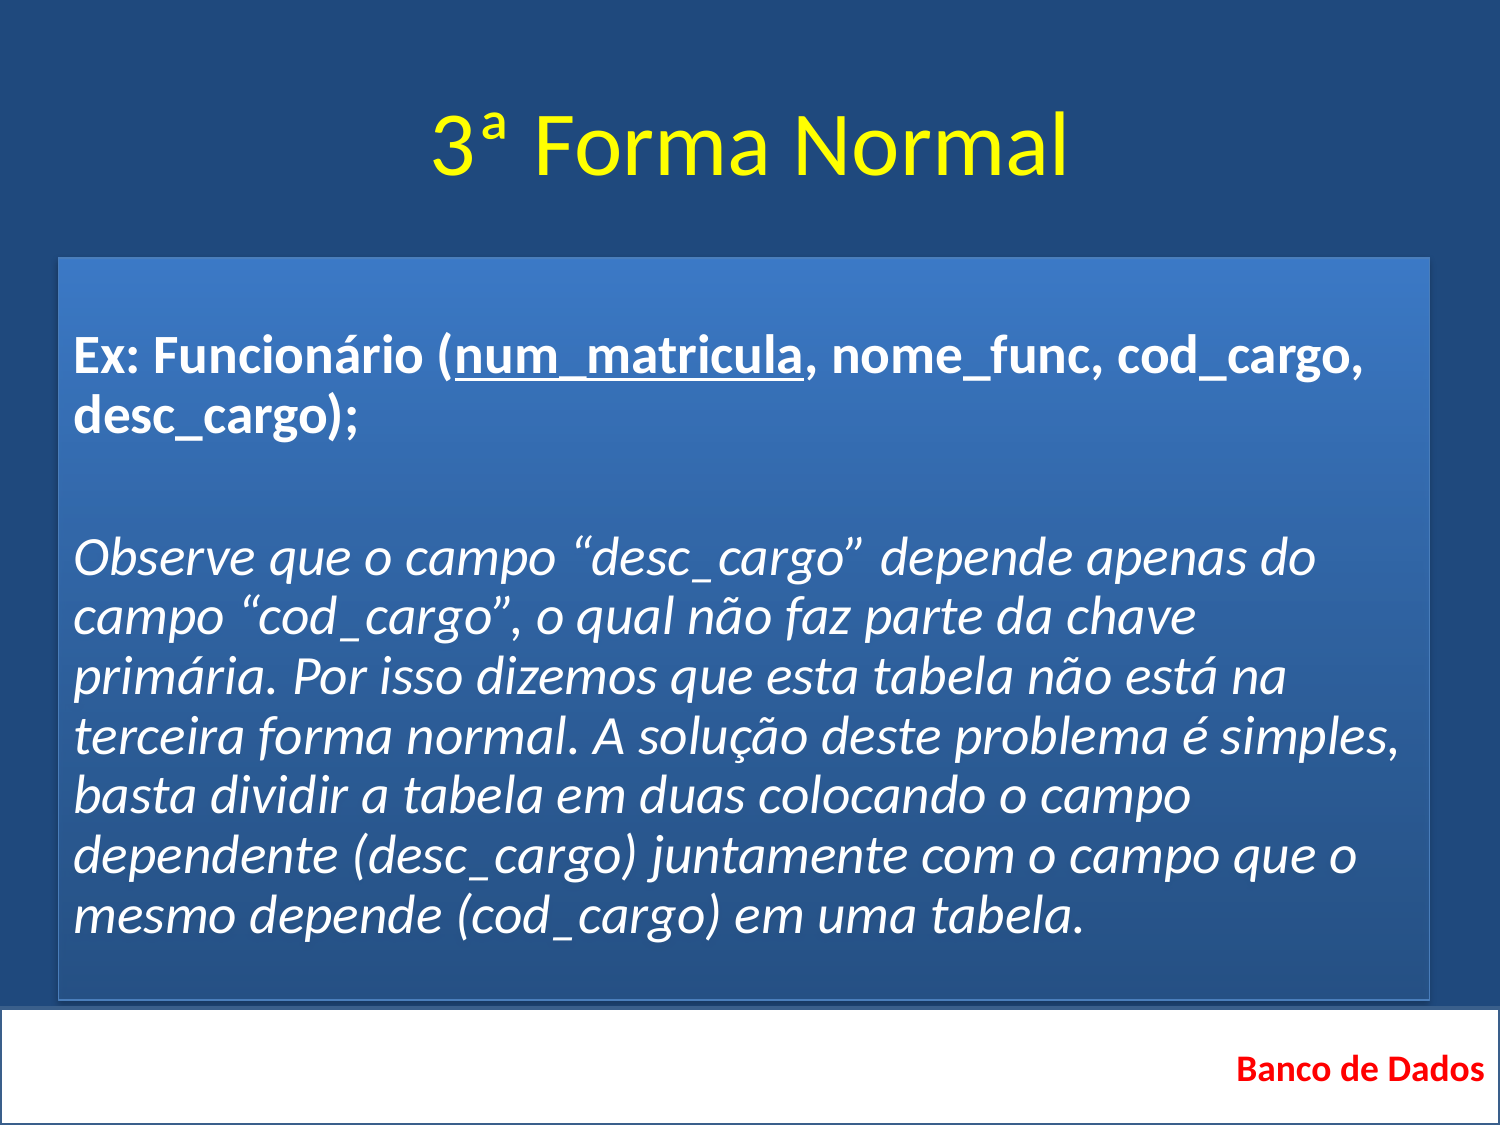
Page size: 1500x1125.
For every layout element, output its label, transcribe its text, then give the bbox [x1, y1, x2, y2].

text_box Banco de Dados [0, 1006, 1500, 1125]
title 3ª Forma Normal [75, 45, 1425, 233]
list Ex: Funcionário (num_matricula, nome_func, cod_cargo, desc_cargo); Observe que o campo “desc_cargo” depende apenas do campo “cod_cargo”, o qual não faz parte da chave primária. Por isso dizemos que esta tabela não está na terceira forma normal. A solução deste problema é simples, basta dividir a tabela em duas colocando o campo dependente (desc_cargo) juntamente com o campo que o mesmo depende (cod_cargo) em uma tabela. [58, 257, 1430, 1001]
